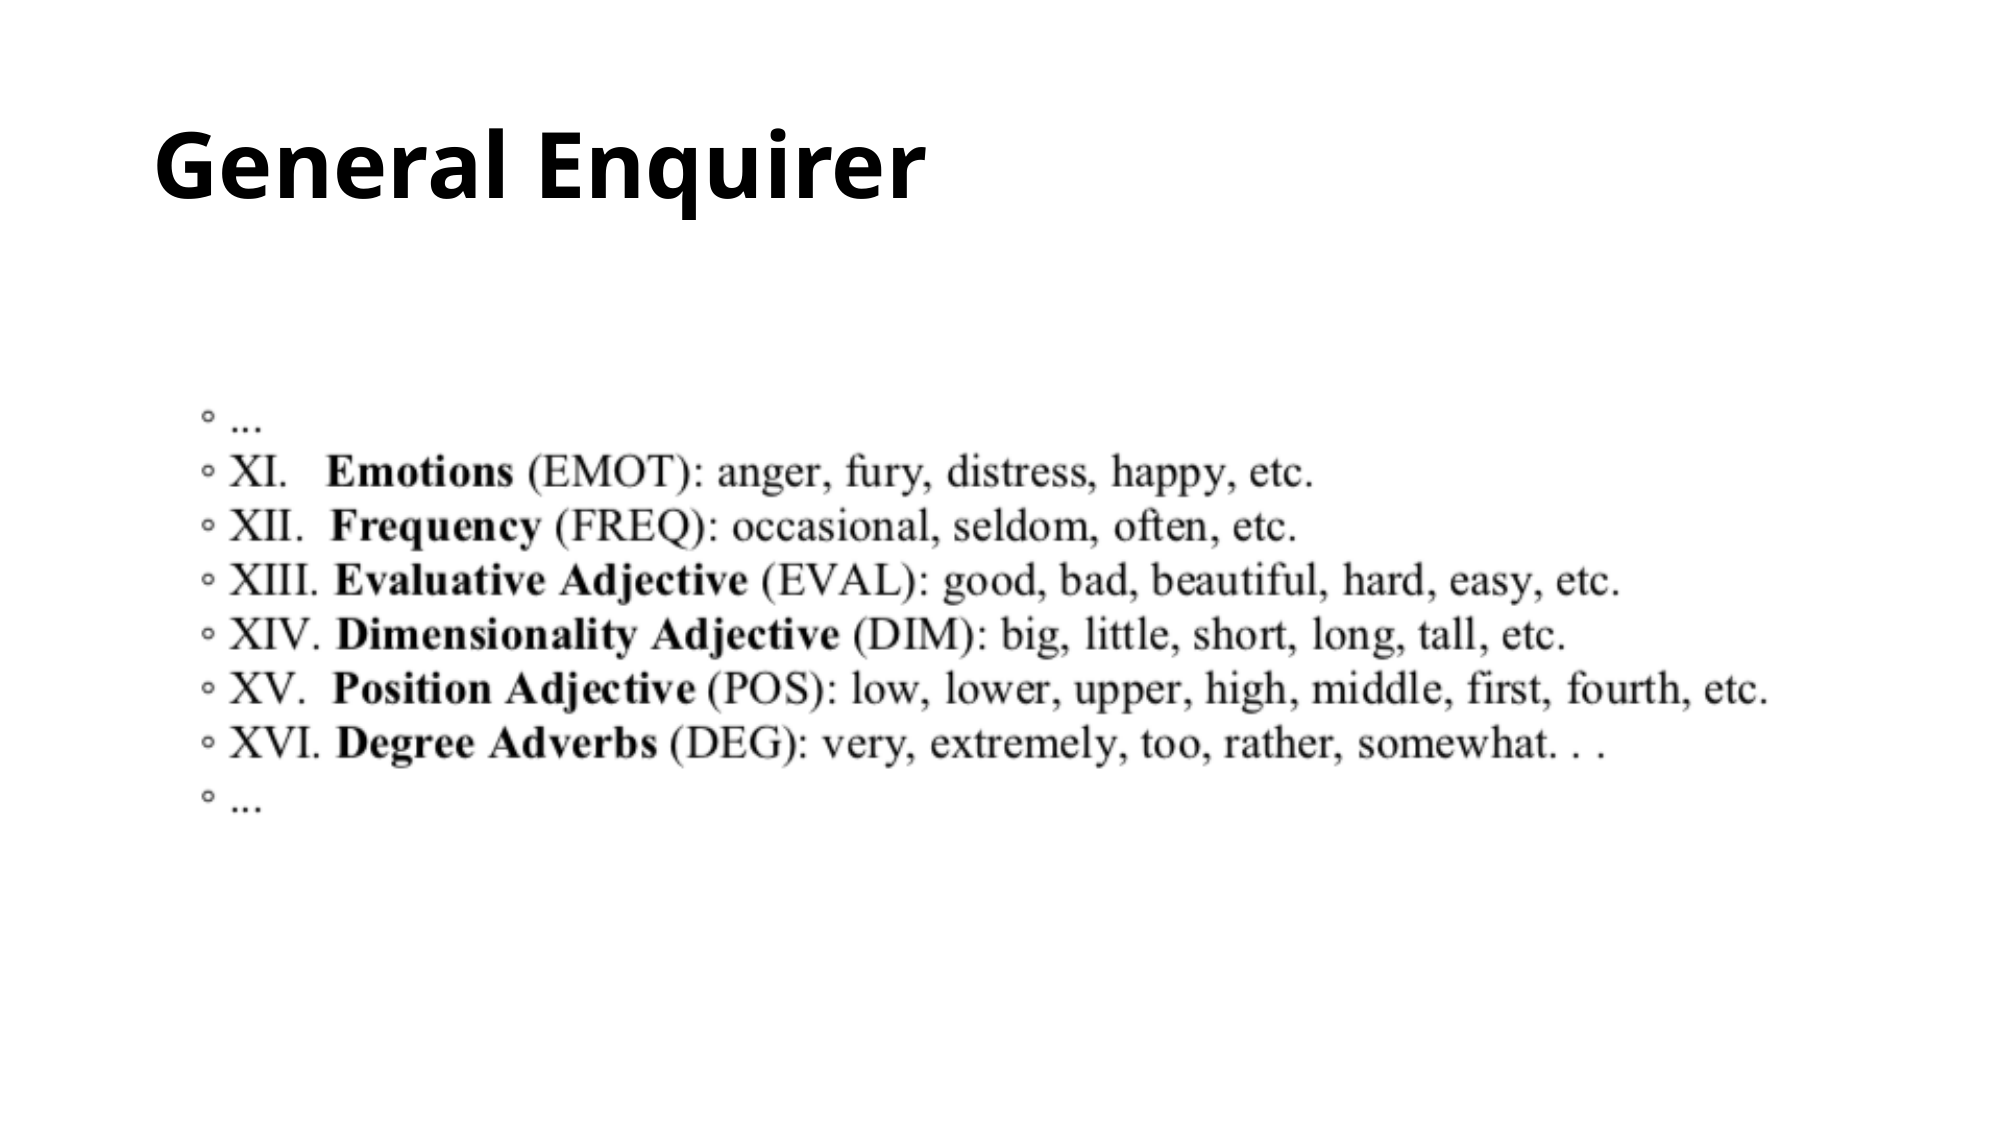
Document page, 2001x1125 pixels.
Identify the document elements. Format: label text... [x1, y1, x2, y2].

title General Enquirer [137, 59, 1863, 278]
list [171, 368, 1829, 846]
